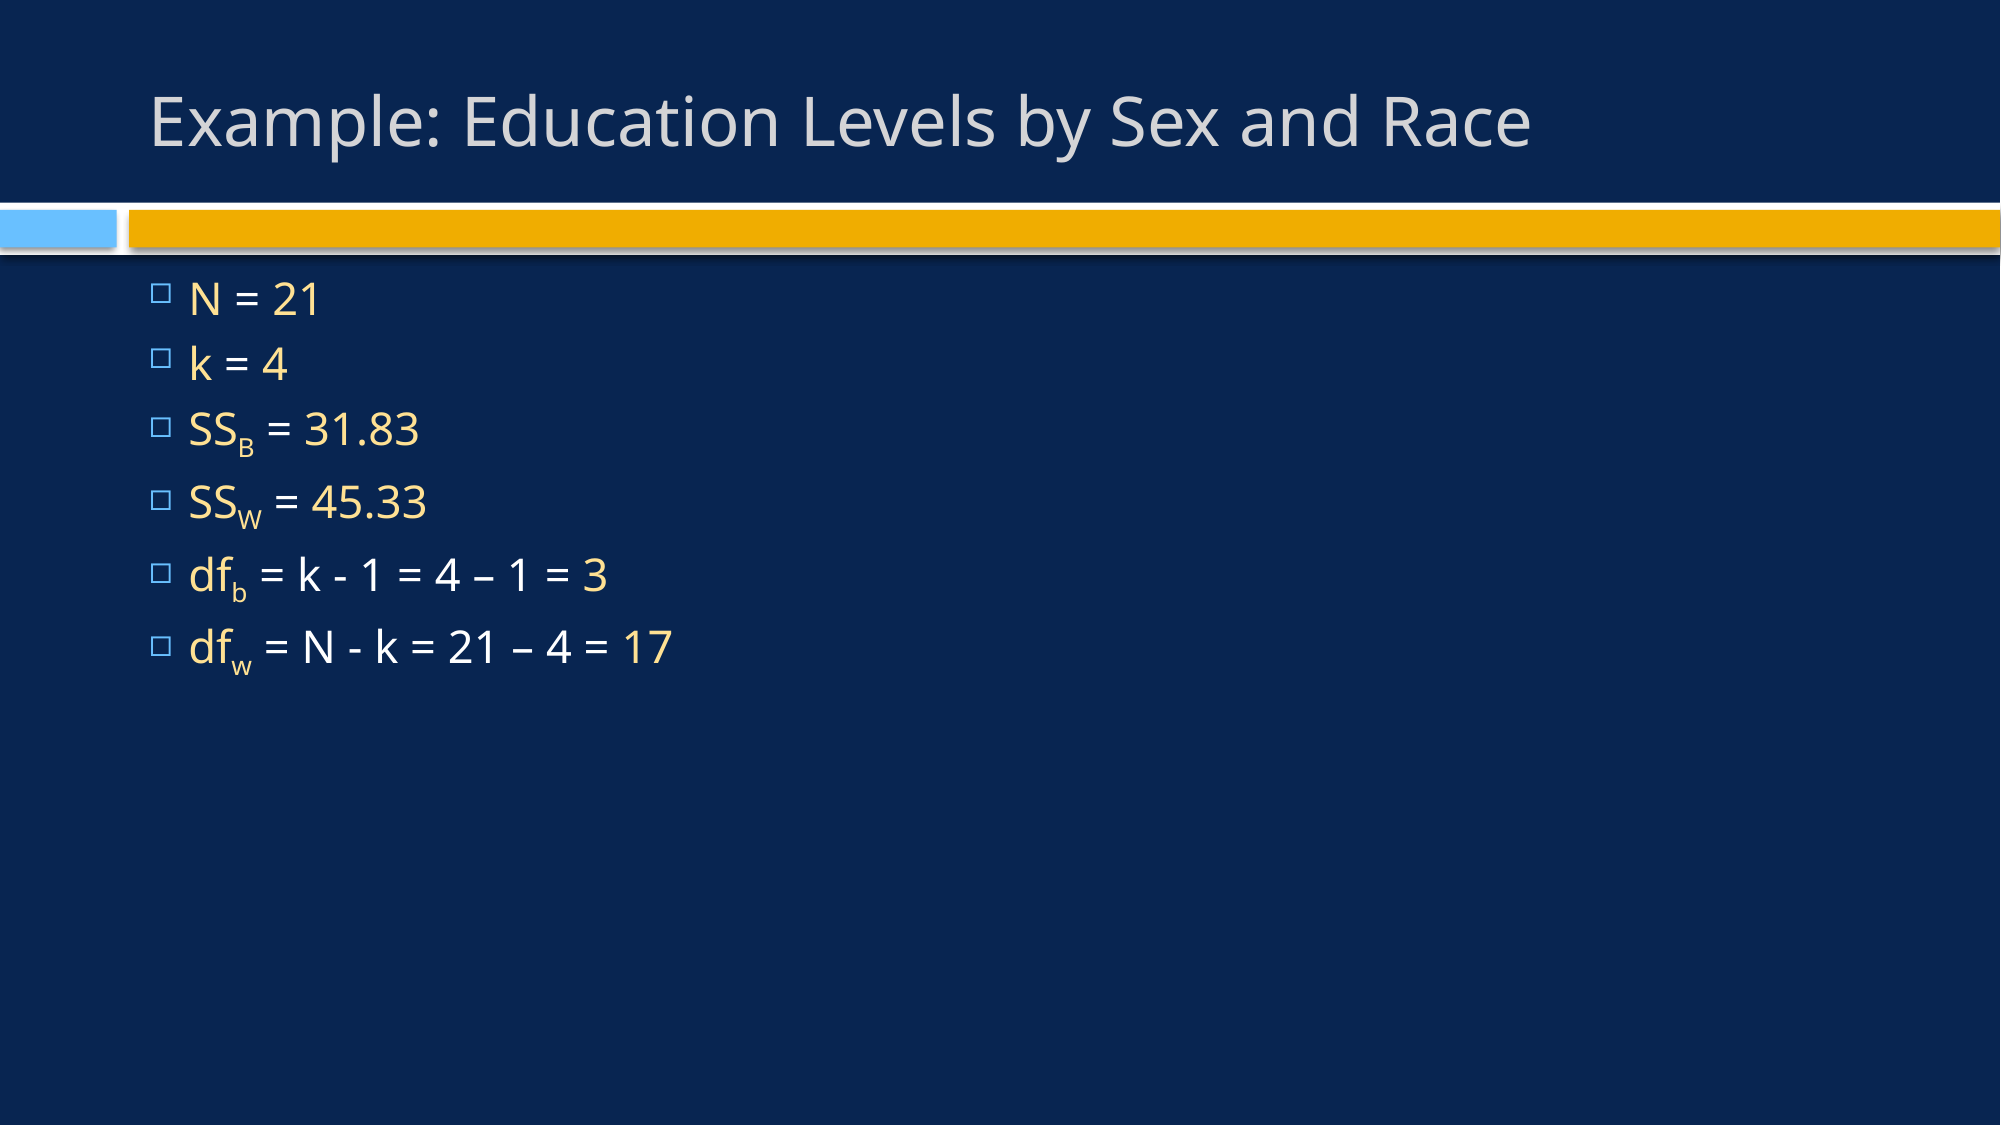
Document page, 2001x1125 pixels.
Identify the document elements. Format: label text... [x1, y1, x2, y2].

list N = 21 k = 4 SSB = 31.83 SSW = 45.33 dfb = k - 1 = 4 – 1 = 3 dfw = N - k = 21 – 4 = 17 [133, 262, 1918, 1001]
title Example: Education Levels by Sex and Race [133, 37, 1918, 201]
